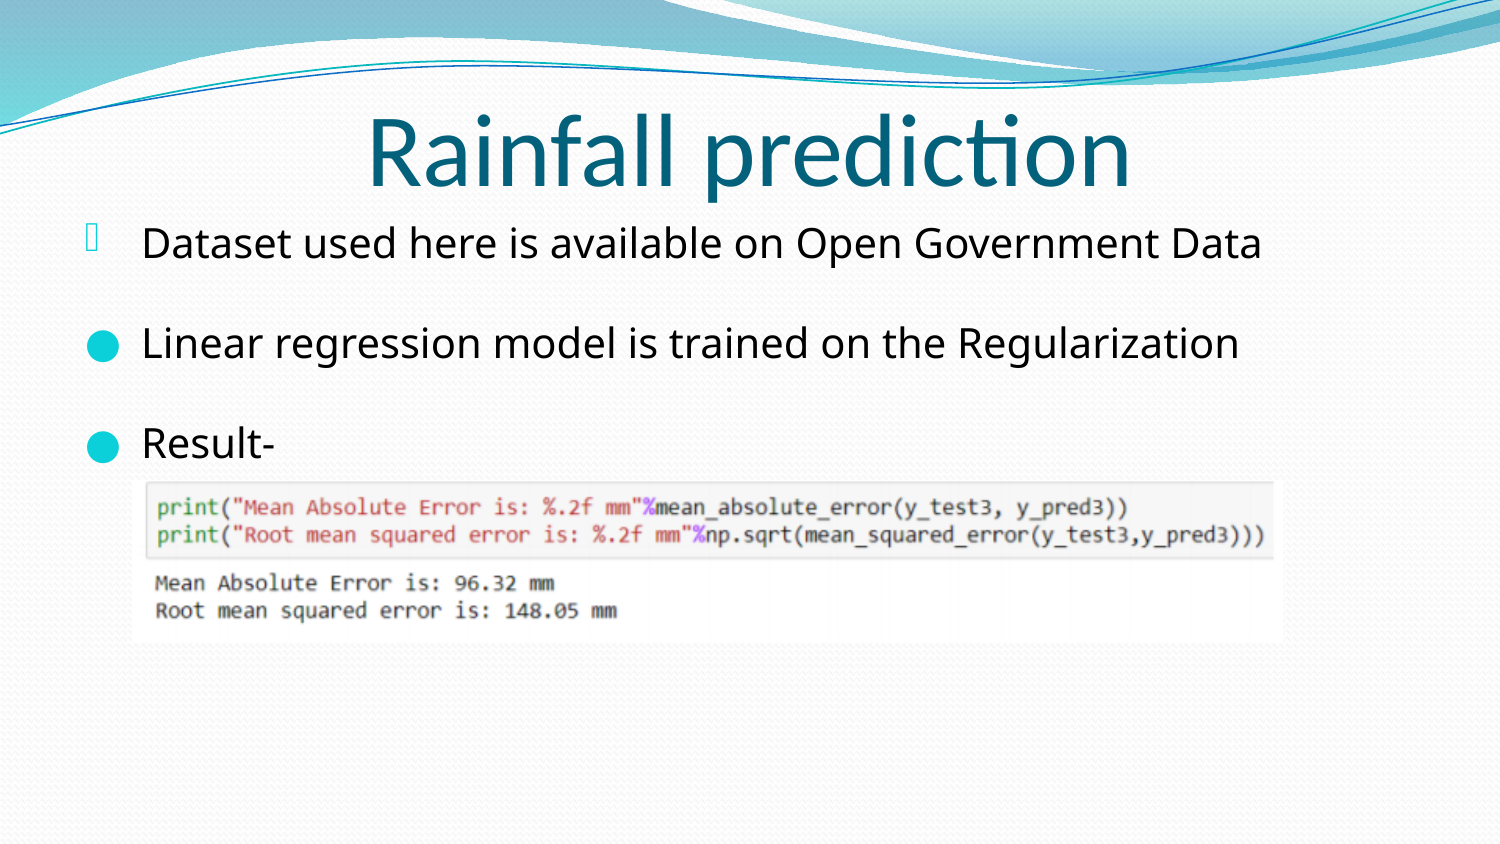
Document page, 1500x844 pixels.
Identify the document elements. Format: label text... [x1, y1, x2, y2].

title Rainfall prediction [51, 67, 1449, 167]
picture [132, 480, 1284, 643]
list Dataset used here is available on Open Government Data Linear regression model is trained on the Regularization Result- [51, 201, 1449, 750]
